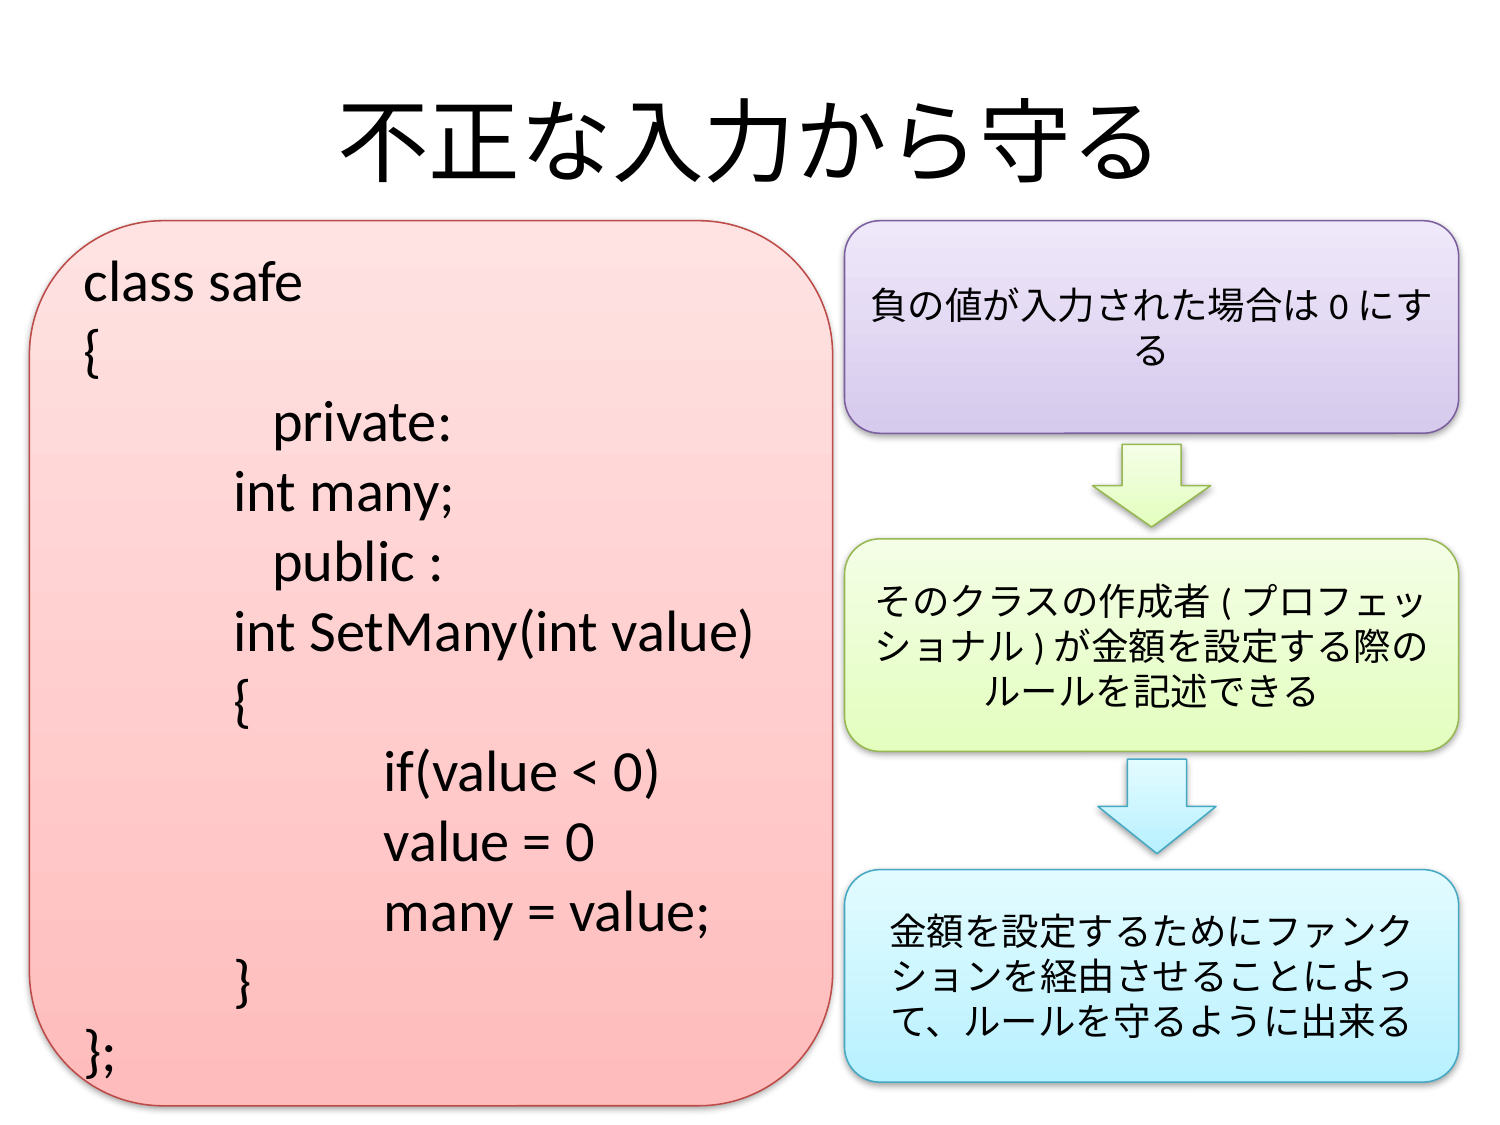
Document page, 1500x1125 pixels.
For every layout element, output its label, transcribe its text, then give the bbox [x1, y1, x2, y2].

text_box そのクラスの作成者(プロフェッショナル)が金額を設定する際のルールを記述できる [844, 538, 1459, 752]
text_box 金額を設定するためにファンクションを経由させることによって、ルールを守るように出来る [844, 869, 1459, 1083]
text_box [1097, 759, 1217, 854]
title 不正な入力から守る [75, 45, 1425, 233]
text_box class safe { private: int many; public : int SetMany(int value) { if(value < 0) value = 0 many = value; } }; [29, 220, 833, 1106]
text_box [1092, 444, 1211, 528]
text_box 負の値が入力された場合は0にする [844, 220, 1459, 434]
